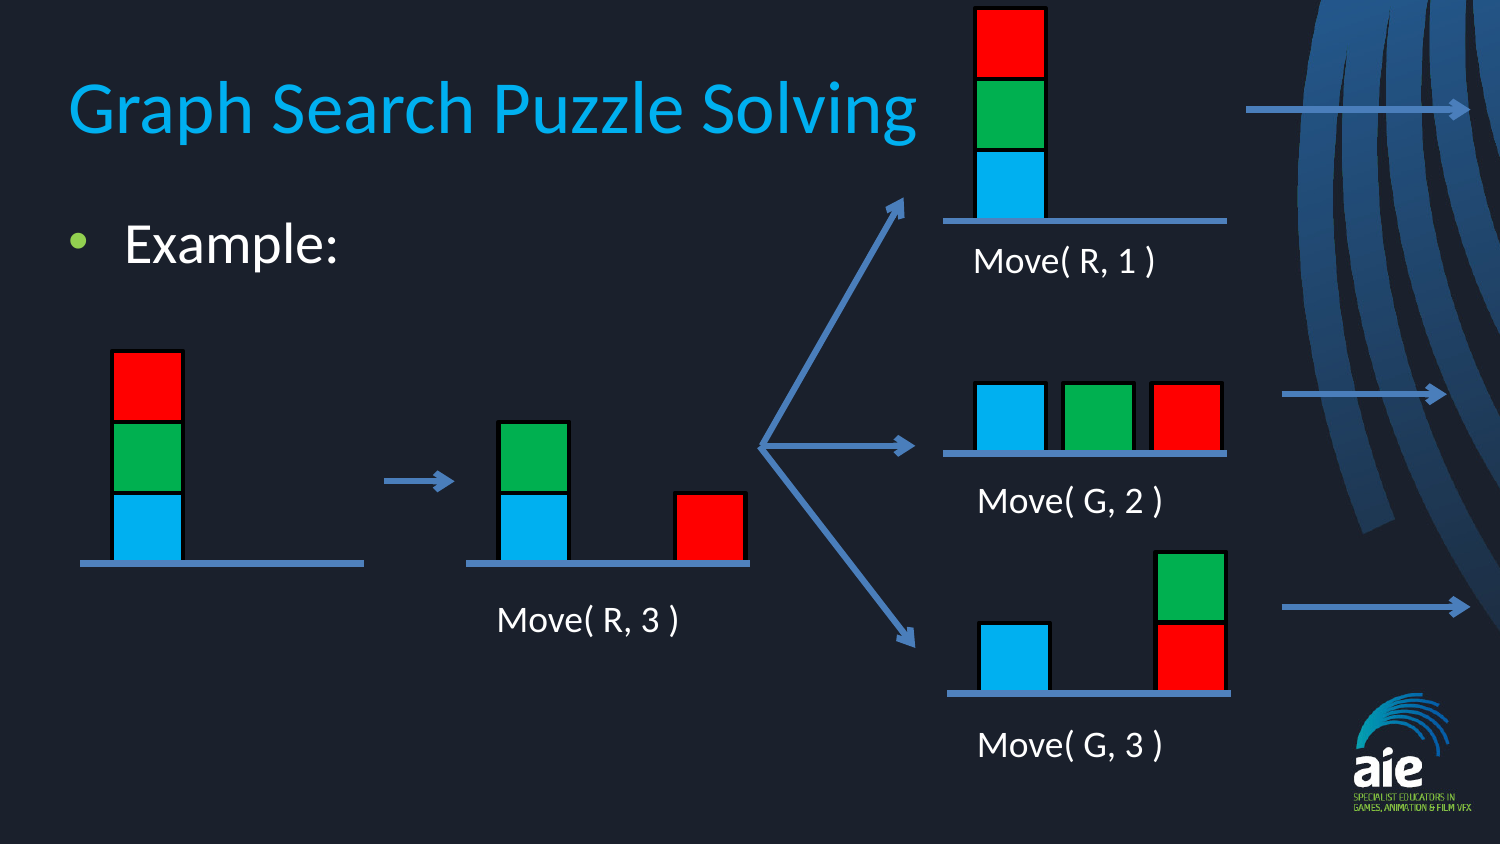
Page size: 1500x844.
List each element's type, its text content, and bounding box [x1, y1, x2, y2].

text_box [1153, 625, 1228, 690]
text_box [496, 420, 571, 491]
text_box [977, 621, 1052, 690]
text_box [496, 491, 571, 560]
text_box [761, 197, 904, 444]
text_box [973, 6, 1048, 77]
picture [0, 0, 1500, 844]
list Example: [53, 197, 1329, 753]
title Graph Search Puzzle Solving [1048, 33, 1425, 175]
text_box [1061, 381, 1136, 450]
text_box Move( G, 3 ) [962, 713, 1179, 773]
text_box [973, 381, 1048, 450]
text_box [673, 491, 748, 560]
text_box Move( R, 3 ) [481, 587, 695, 648]
title Graph Search Puzzle Solving [53, 33, 973, 175]
text_box [110, 420, 185, 491]
text_box [973, 148, 1048, 218]
text_box [110, 491, 185, 560]
text_box Move( R, 1 ) [958, 229, 1172, 289]
text_box [110, 349, 185, 420]
text_box [1153, 550, 1228, 625]
text_box [1149, 381, 1224, 450]
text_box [759, 446, 916, 649]
text_box [973, 77, 1048, 148]
text_box Move( G, 2 ) [962, 468, 1179, 528]
